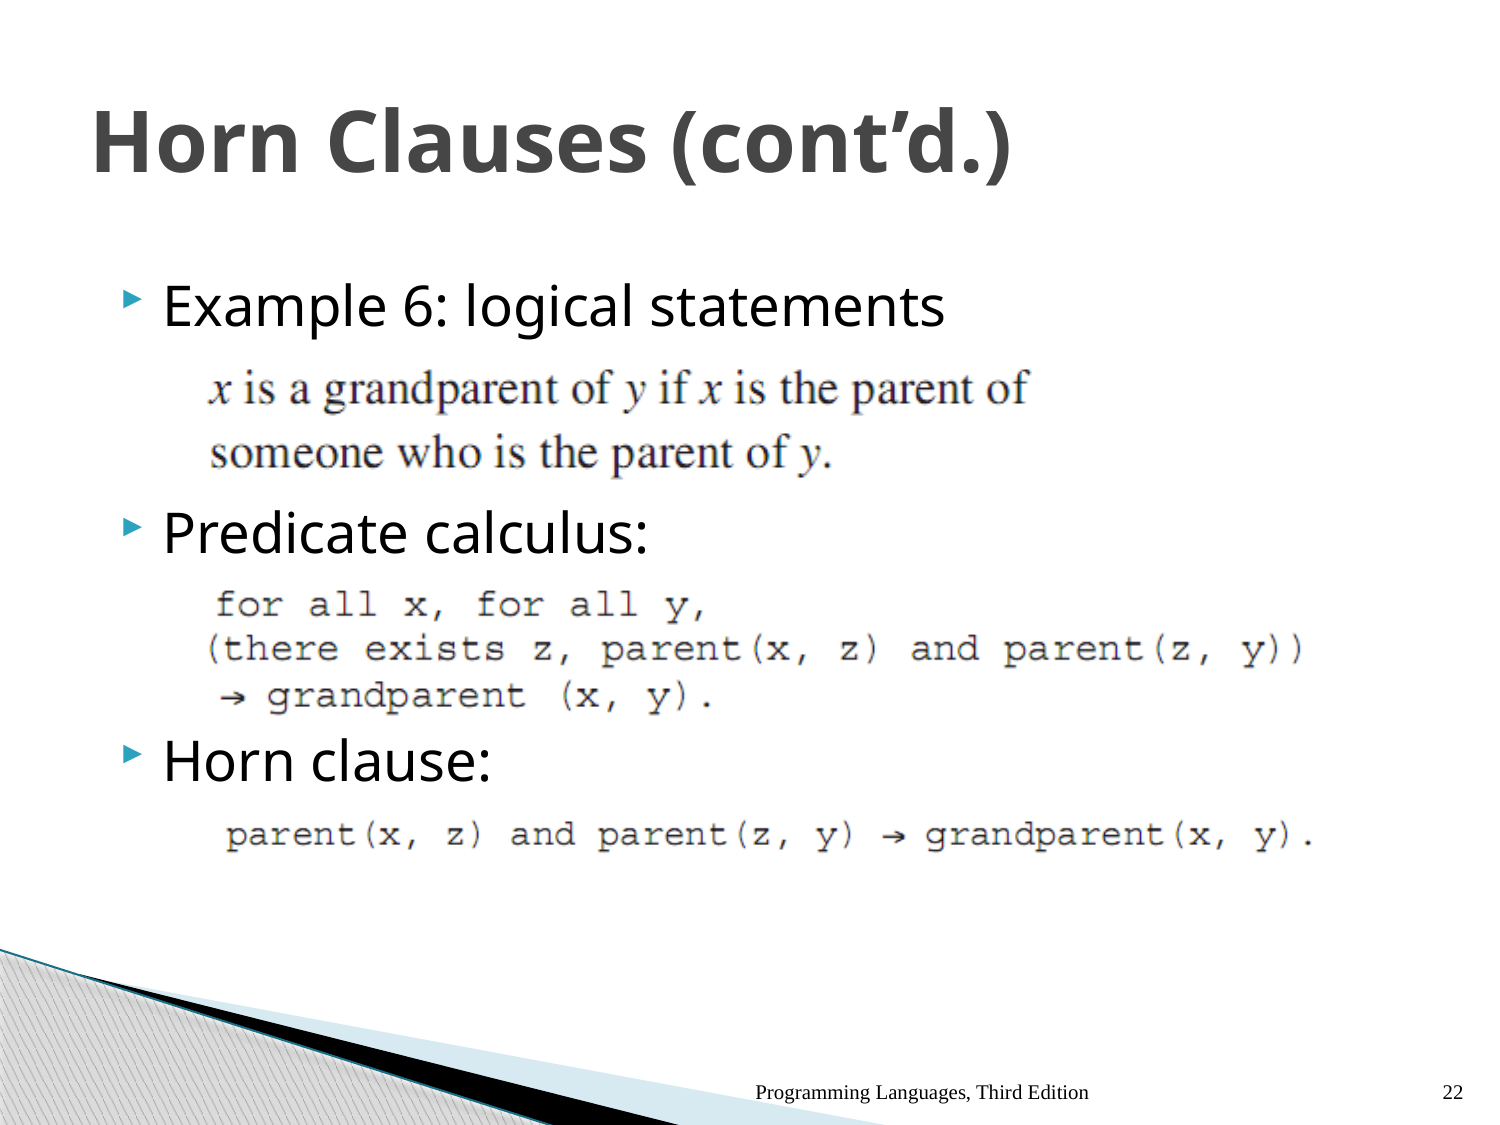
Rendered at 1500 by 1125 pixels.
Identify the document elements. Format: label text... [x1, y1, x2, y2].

list Example 6: logical statements Predicate calculus: Horn clause: [87, 262, 1413, 1013]
picture [212, 812, 1326, 869]
picture [193, 584, 1326, 726]
footer Programming Languages, Third Edition [718, 1051, 1105, 1112]
picture [197, 362, 1038, 488]
slide_number 22 [1418, 1051, 1479, 1112]
title Horn Clauses (cont’d.) [75, 45, 1425, 233]
